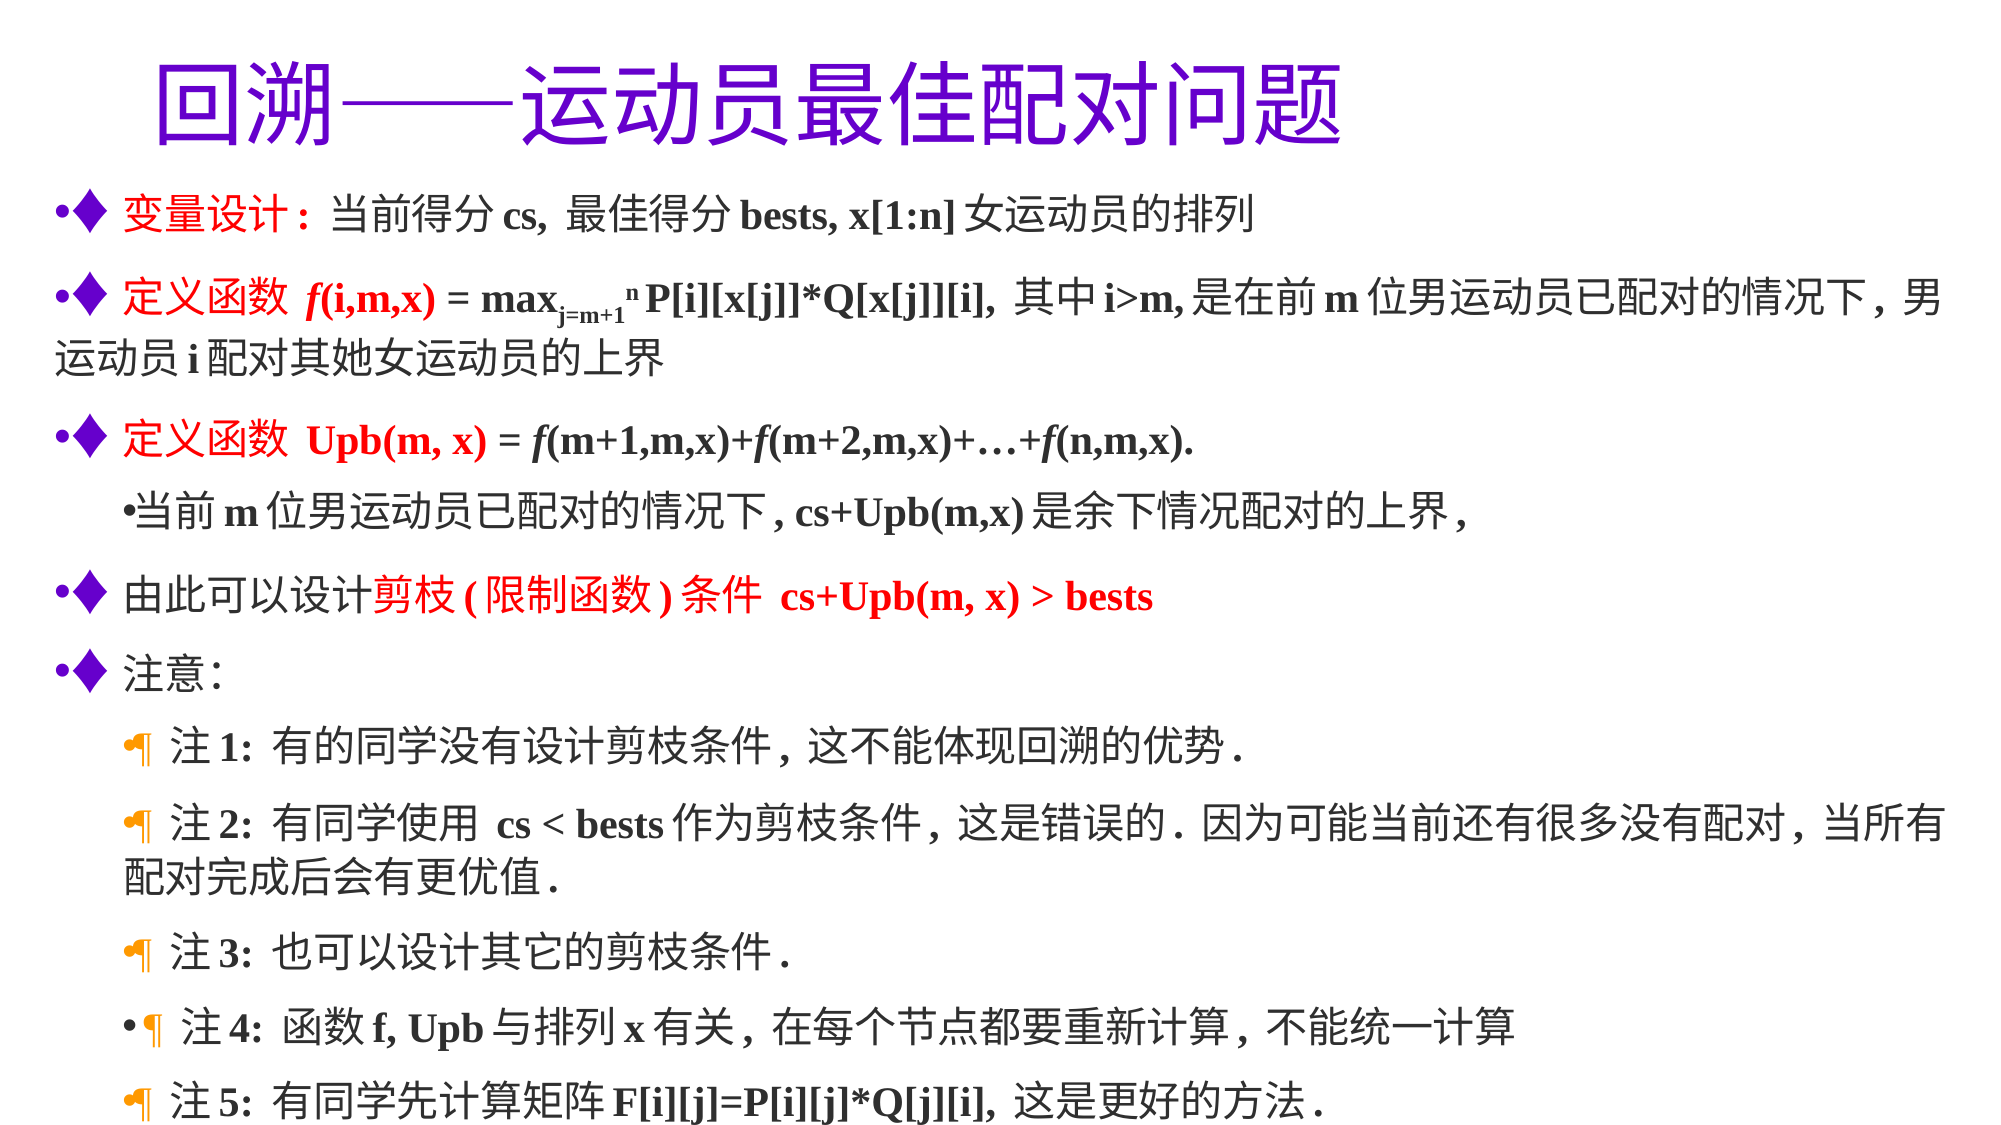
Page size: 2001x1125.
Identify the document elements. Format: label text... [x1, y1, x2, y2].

title 回溯——运动员最佳配对问题 [137, 0, 1863, 170]
list ♦变量设计: 当前得分cs, 最佳得分bests, x[1:n]女运动员的排列 ♦定义函数 f(i,m,x) = maxj=m+1n P[i][x[j]]*Q[x[j]][i], 其中i>m,是在前m位男运动员已配对的情况下, 男运动员i配对其她女运动员的上界 ♦定义函数 Upb(m, x) = f(m+1,m,x)+f(m+2,m,x)+…+f(n,m,x). 当前m位男运动员已配对的情况下, cs+Upb(m,x)是余下情况配对的上界, ♦由此可以设计剪枝(限制函数)条件 cs+Upb(m, x) > bests ♦注意： ¶ 注1: 有的同学没有设计剪枝条件, 这不能体现回溯的优势. ¶ 注2: 有同学使用 cs < bests作为剪枝条件, 这是错误的. 因为可能当前还有很多没有配对, 当所有配对完成后会有更优值. ¶ 注3: 也可以设计其它的剪枝条件. ¶ 注4: 函数f, Upb与排列x有关, 在每个节点都要重新计算, 不能统一计算 ¶ 注5: 有同学先计算矩阵F[i][j]=P[i][j]*Q[j][i], 这是更好的方法. [0, 170, 2000, 1125]
